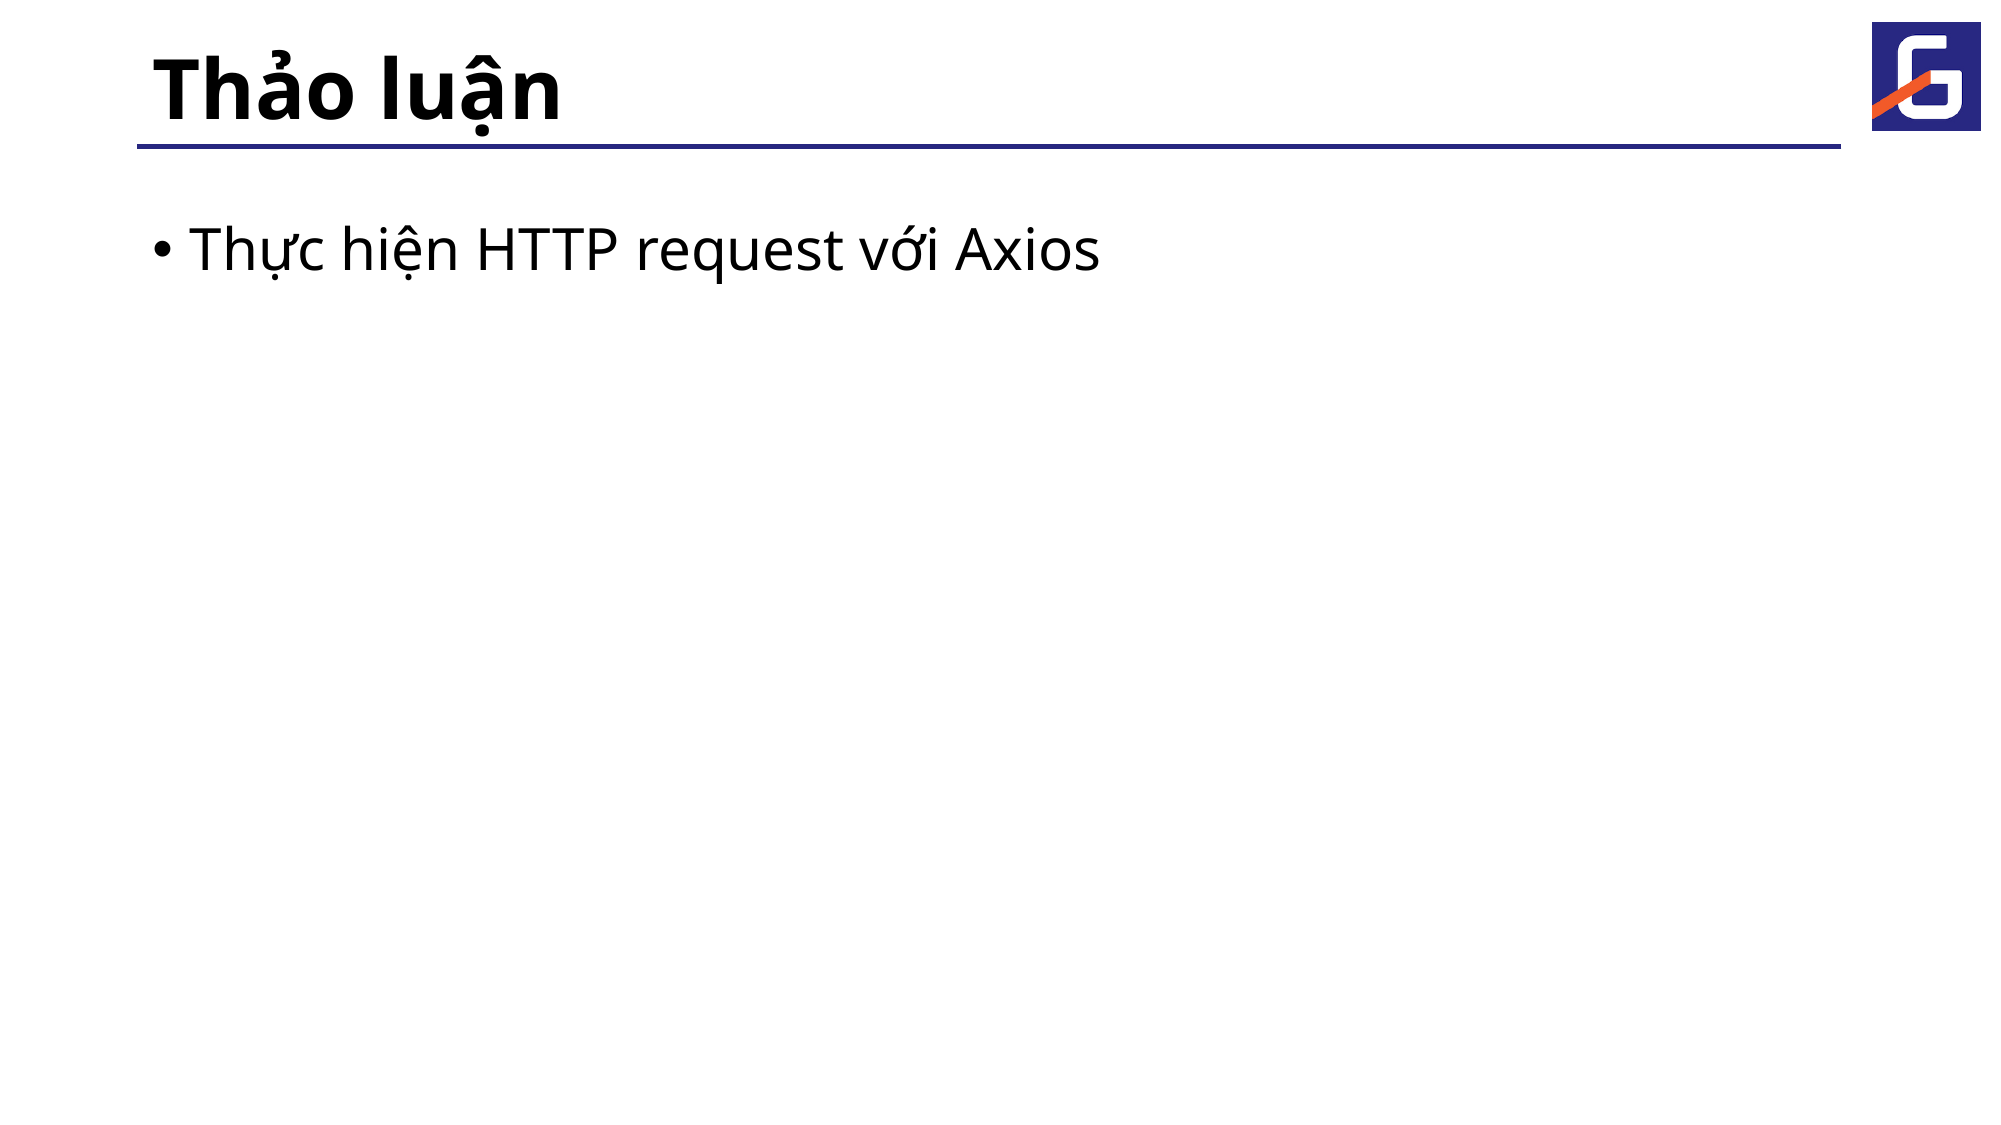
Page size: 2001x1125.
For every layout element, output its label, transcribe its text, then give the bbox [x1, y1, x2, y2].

title Thảo luận [137, 26, 1863, 160]
list Thực hiện HTTP request với Axios [137, 213, 1863, 1014]
picture [1872, 22, 1981, 131]
